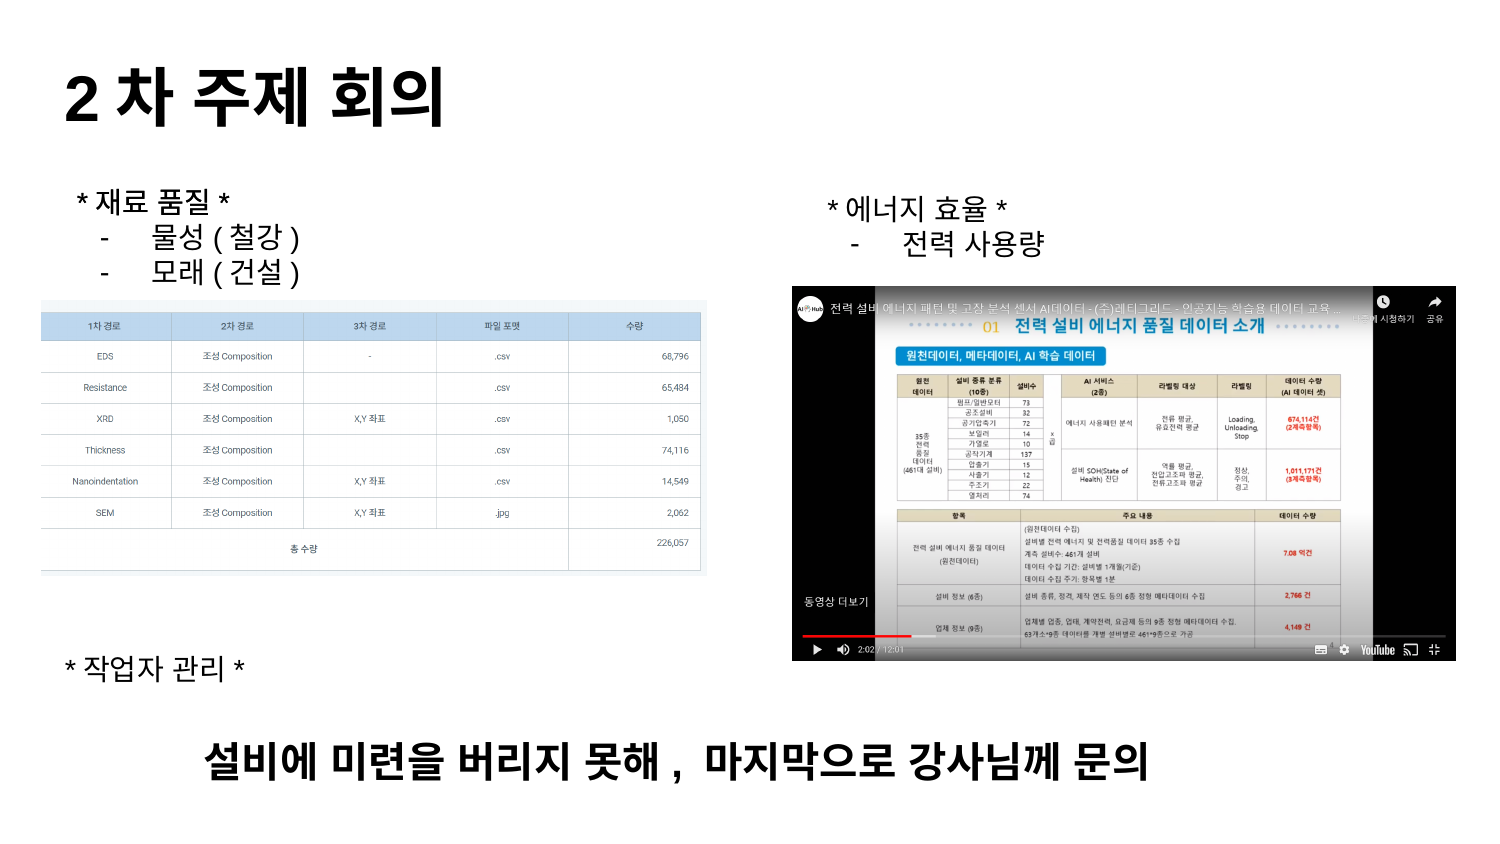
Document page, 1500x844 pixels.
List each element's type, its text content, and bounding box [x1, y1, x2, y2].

text_box *재료 품질* 물성(철강) 모래(건설) [61, 169, 385, 298]
text_box *작업자 관리* [49, 635, 348, 689]
text_box 설비에 미련을 버리지 못해, 마지막으로 강사님께 문의 [188, 721, 1260, 808]
text_box 2차 주제 회의 [49, 41, 625, 177]
text_box *에너지 효율* 전력 사용량 [812, 176, 1136, 276]
picture [791, 286, 1456, 661]
picture [40, 300, 716, 576]
